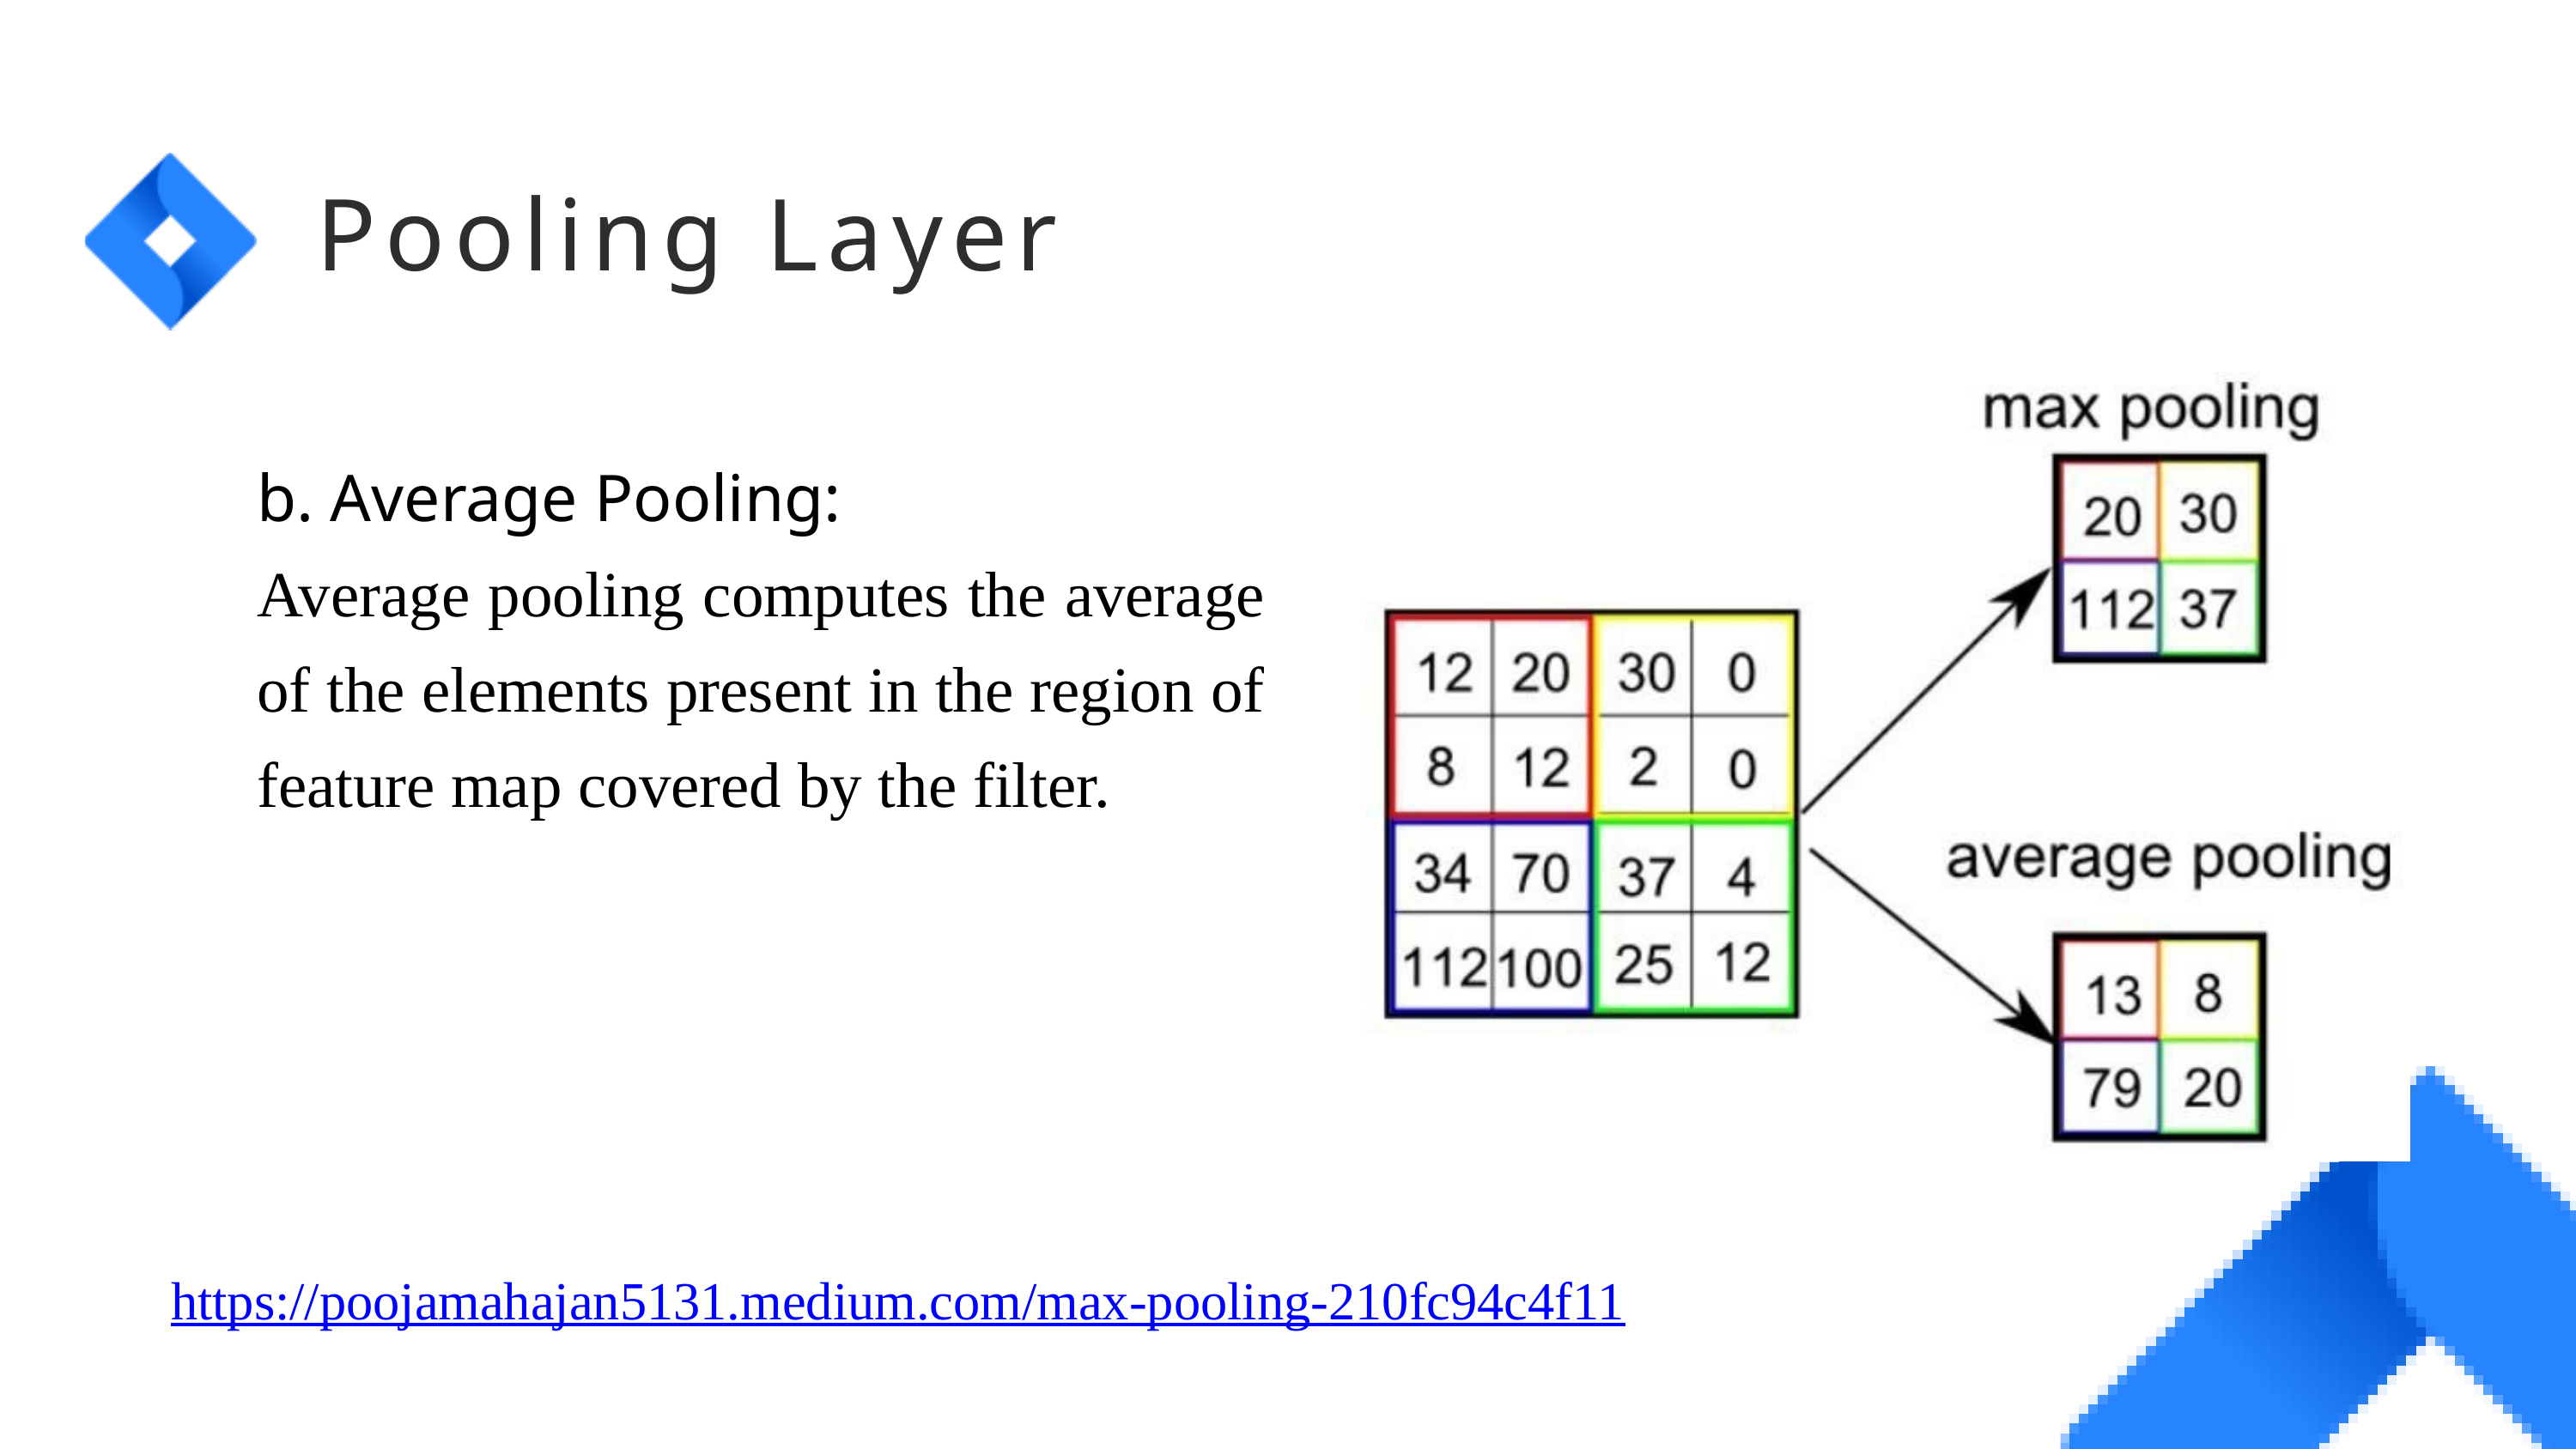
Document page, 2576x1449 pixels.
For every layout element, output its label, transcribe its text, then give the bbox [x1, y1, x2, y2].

text_box Pooling Layer [316, 156, 1616, 291]
text_box [2060, 1066, 2576, 1449]
text_box [1338, 372, 2410, 1161]
text_box https://poojamahajan5131.medium.com/max-pooling-210fc94c4f11 [171, 1251, 2224, 1331]
text_box [84, 153, 258, 331]
text_box b. Average Pooling: Average pooling computes the average of the elements present in the region of feature map covered by the filter. [257, 349, 1266, 1000]
